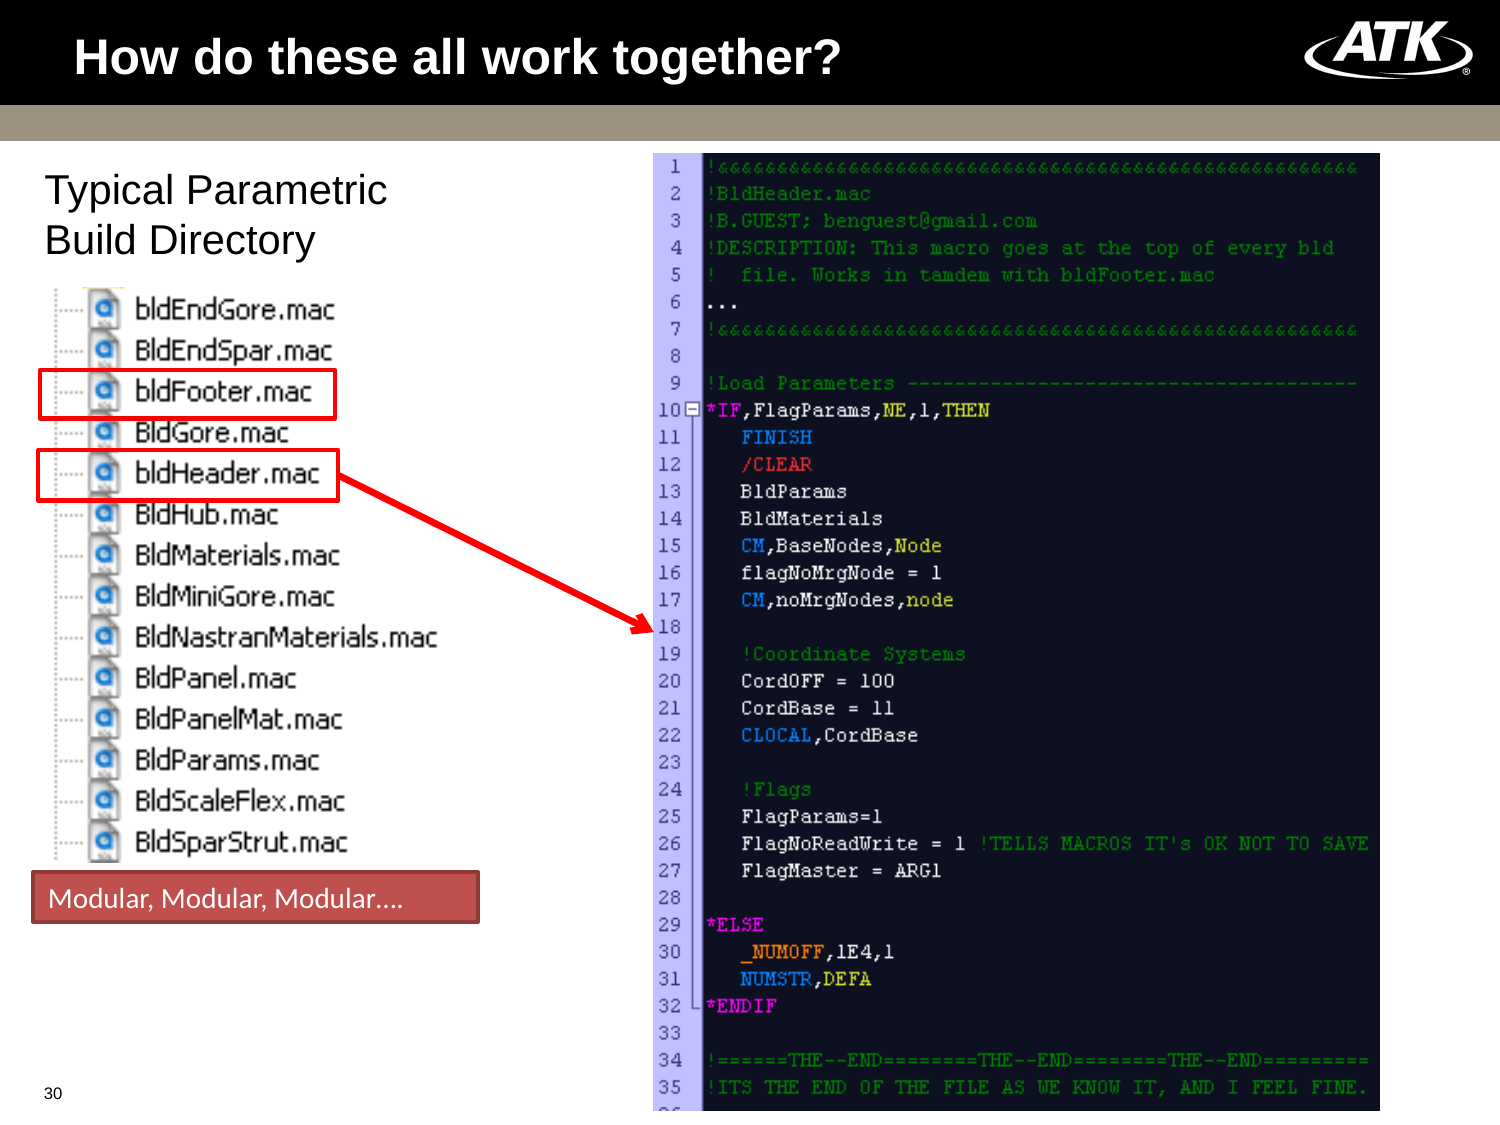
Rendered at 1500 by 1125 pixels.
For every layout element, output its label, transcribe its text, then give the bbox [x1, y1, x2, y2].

text_box Modular, Modular, Modular…. [31, 870, 480, 924]
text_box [338, 475, 655, 633]
title How do these all work together? [73, 0, 1424, 109]
picture [40, 287, 463, 863]
picture [1424, 21, 1473, 80]
picture [653, 153, 1380, 1112]
text_box Typical Parametric Build Directory [29, 155, 473, 270]
